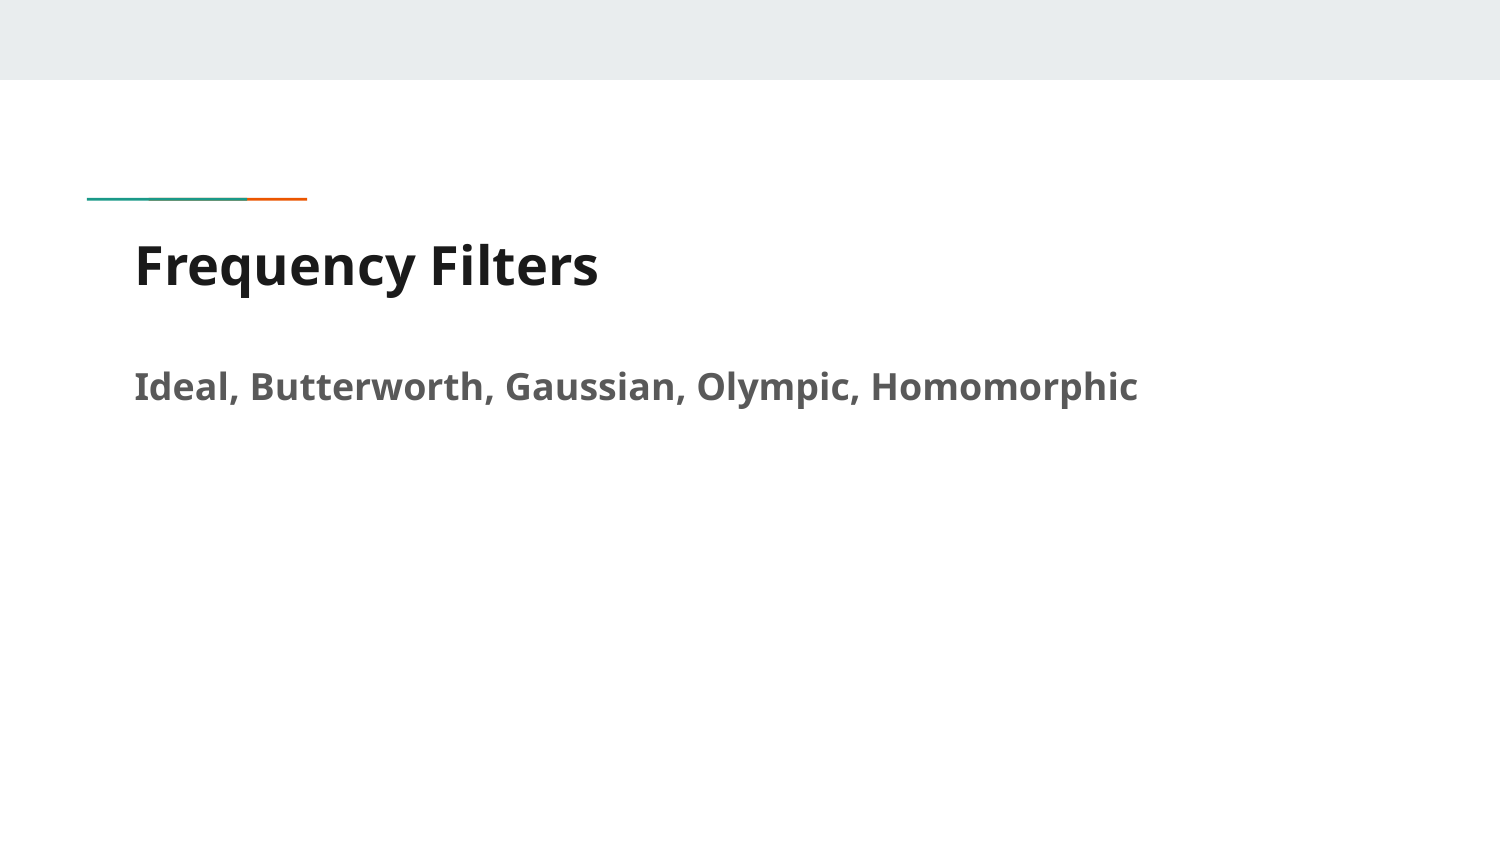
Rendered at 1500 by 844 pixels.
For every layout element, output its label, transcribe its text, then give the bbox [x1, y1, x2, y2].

title Frequency Filters [119, 216, 1381, 305]
list Ideal, Butterworth, Gaussian, Olympic, Homomorphic [119, 341, 1381, 712]
